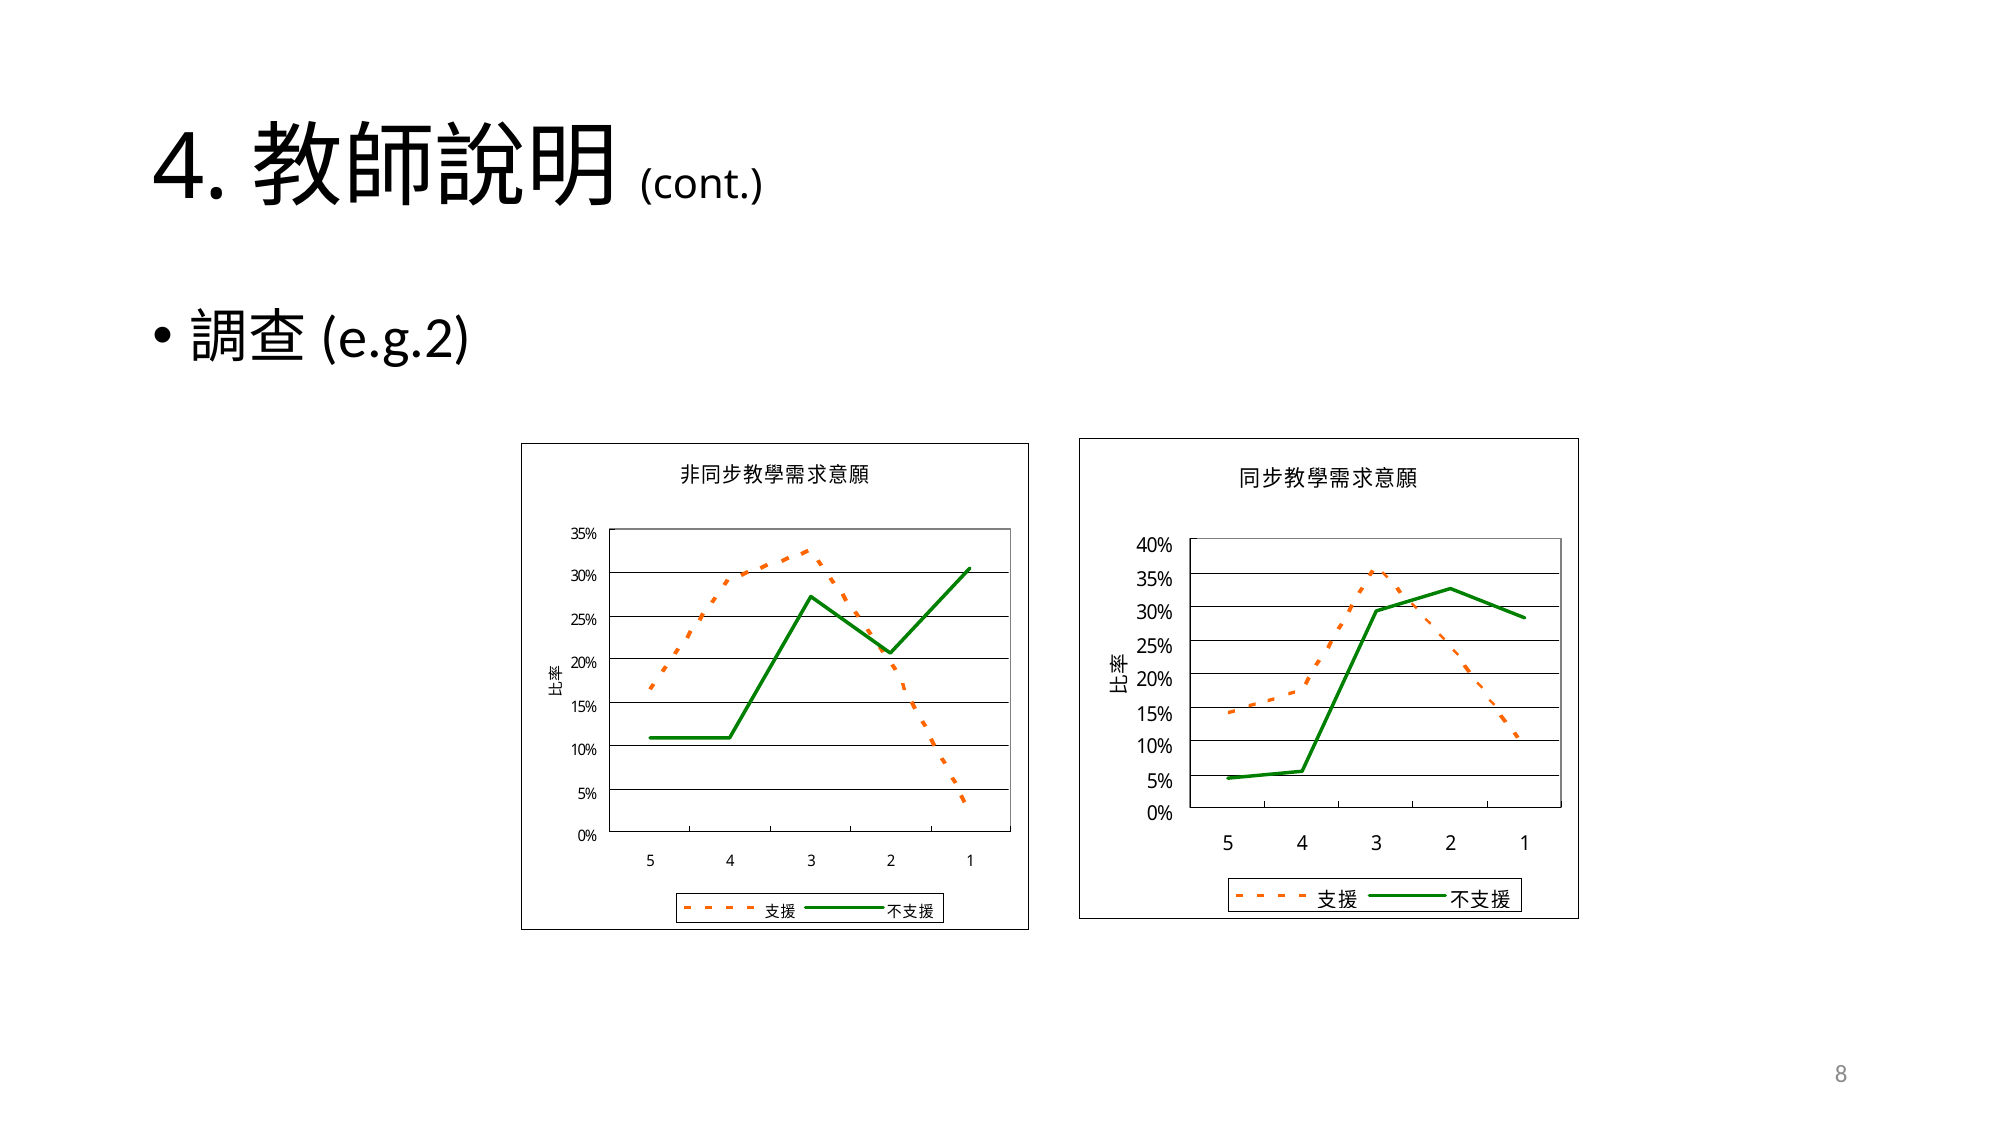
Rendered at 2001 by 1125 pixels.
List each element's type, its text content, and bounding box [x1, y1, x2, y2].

slide_number 8 [1412, 1042, 1863, 1103]
title 4.教師說明(cont.) [137, 59, 1863, 278]
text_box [1069, 428, 1591, 929]
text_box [510, 432, 1041, 940]
list 調查(e.g.2) [137, 299, 1863, 1014]
